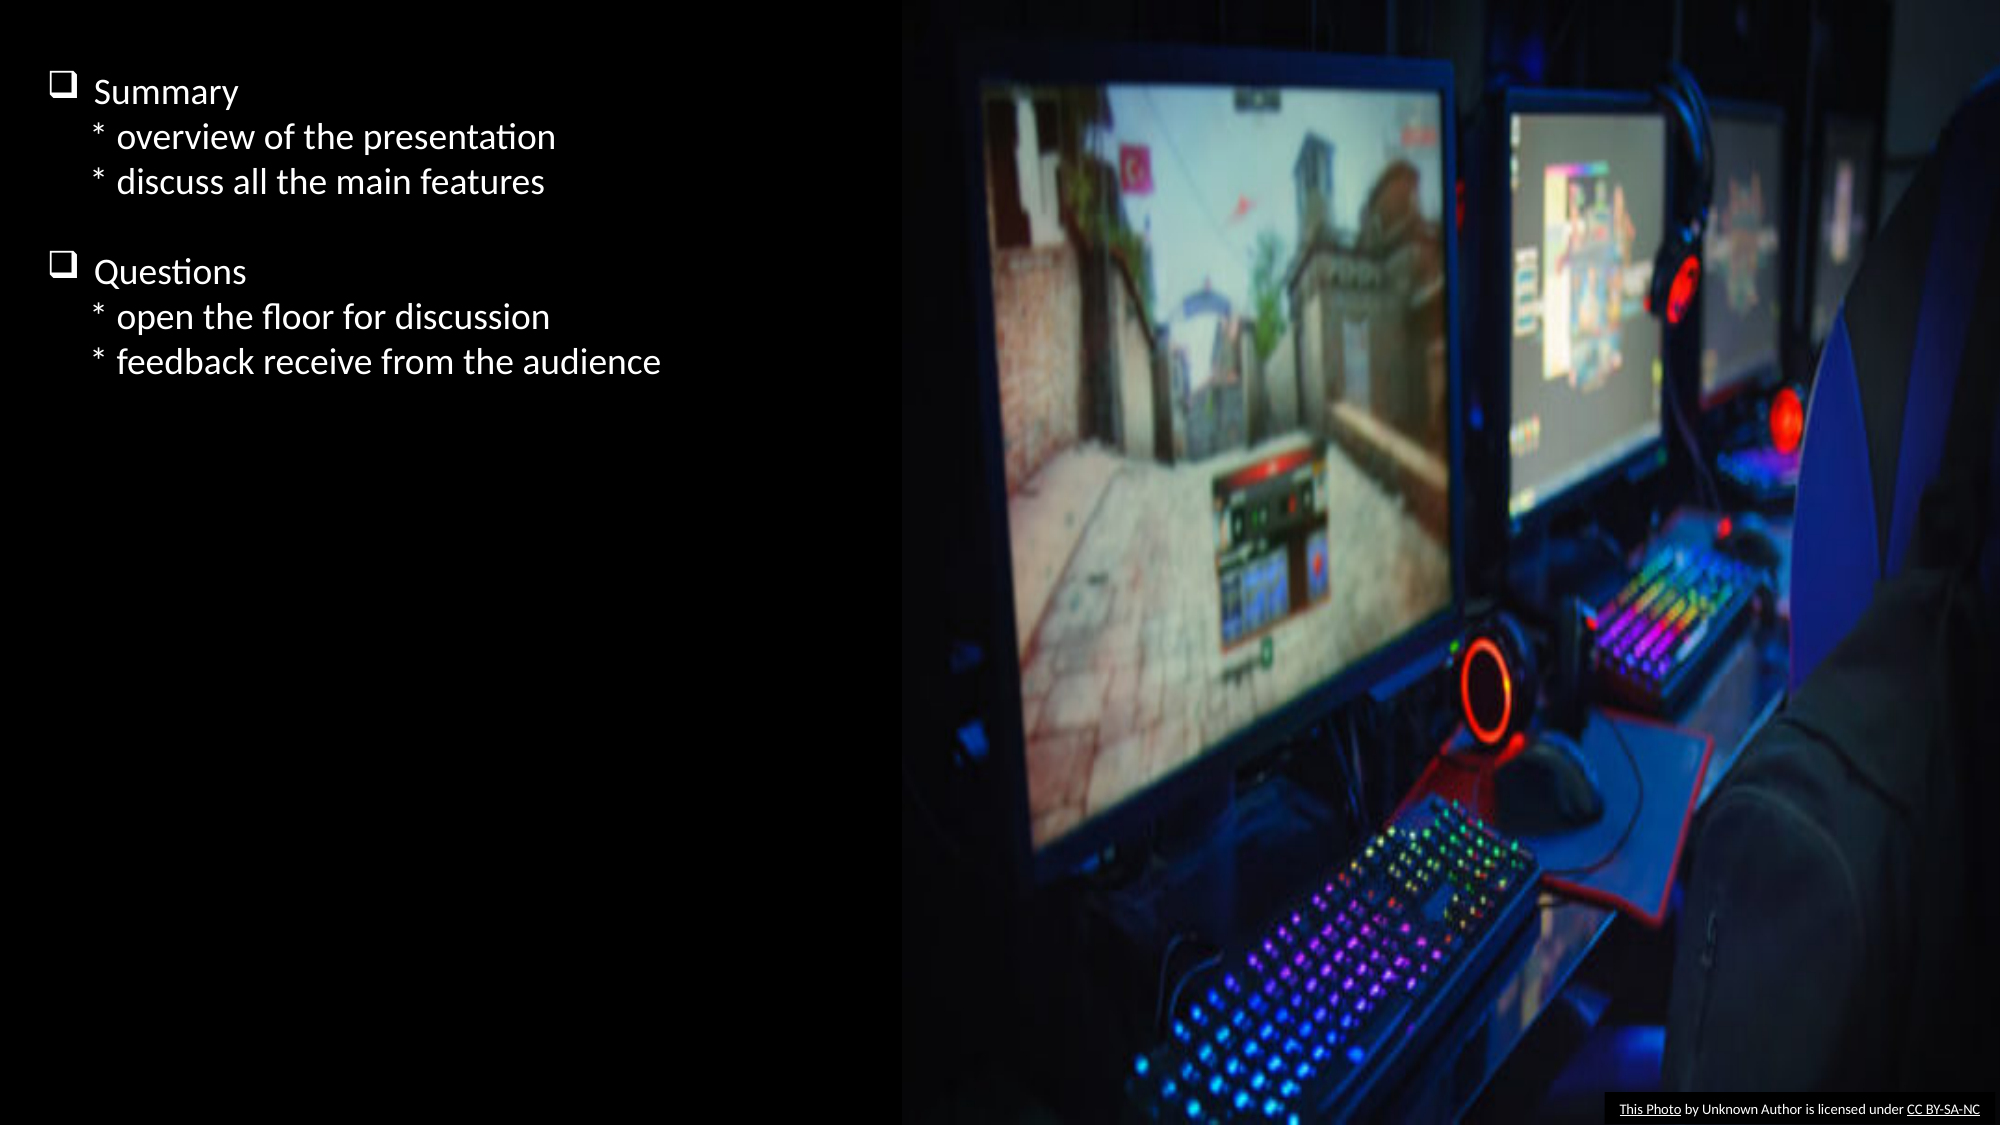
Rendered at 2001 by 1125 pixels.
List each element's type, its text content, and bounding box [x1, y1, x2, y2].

text_box Summary * overview of the presentation * discuss all the main features Questions * open the floor for discussion * feedback receive from the audience [32, 59, 836, 390]
picture [901, 0, 2000, 1125]
text_box [0, 0, 901, 1125]
